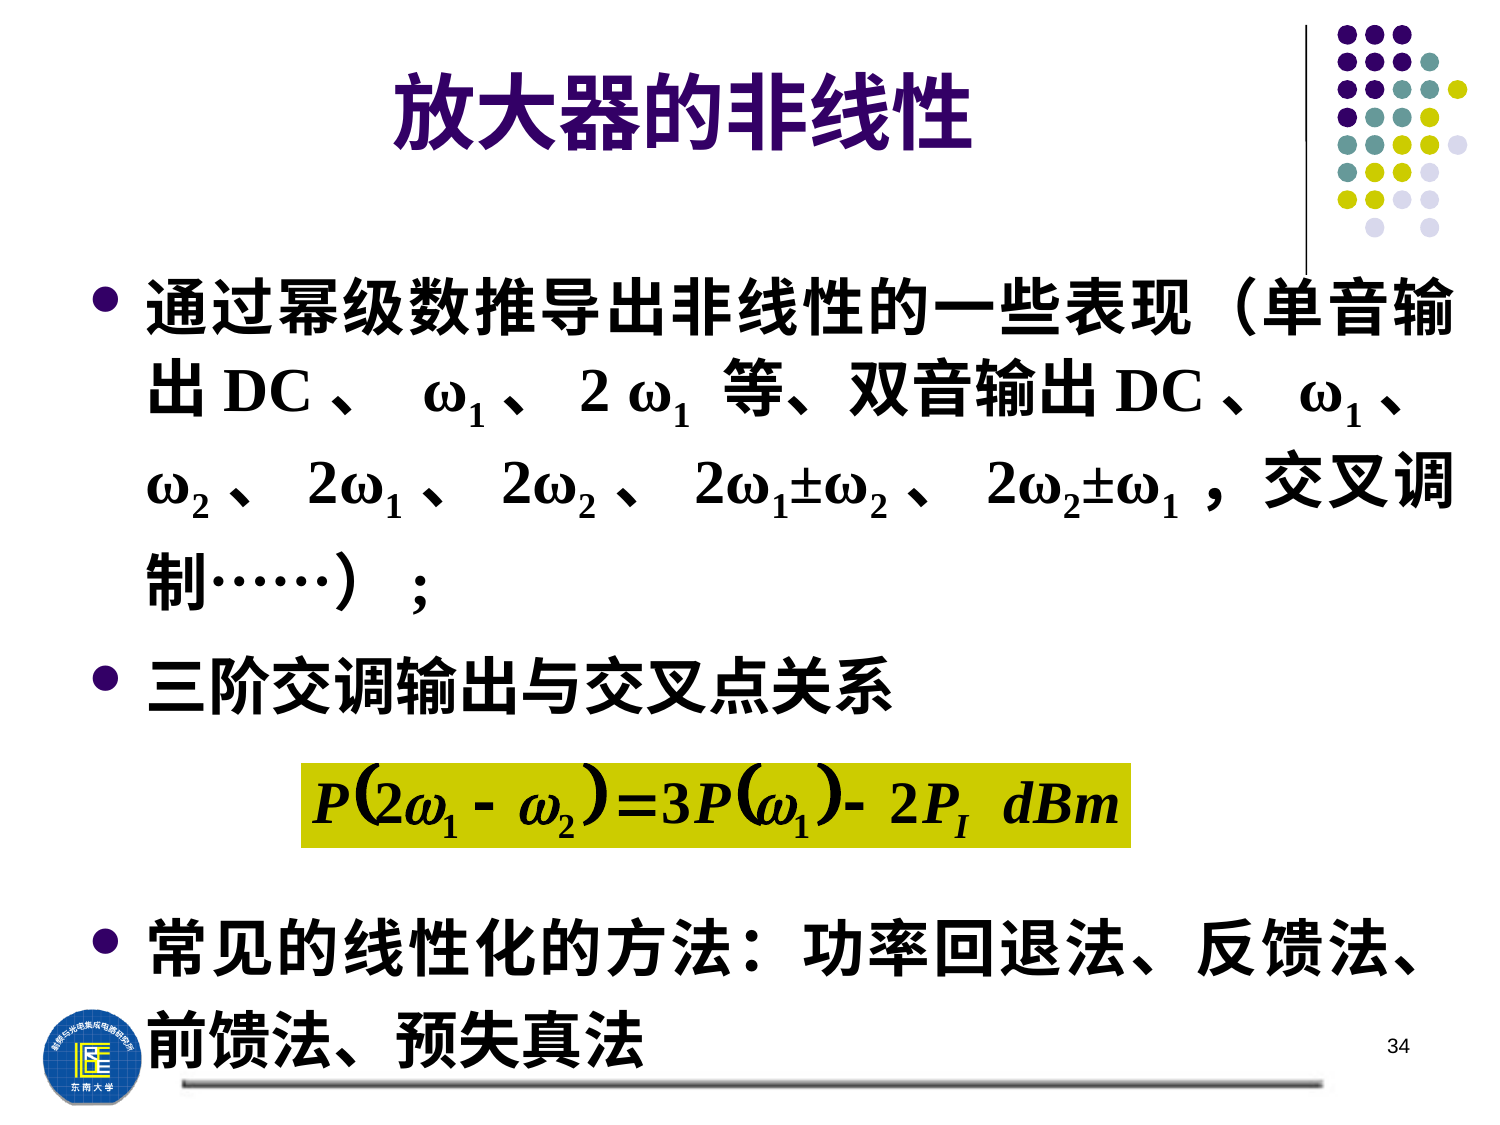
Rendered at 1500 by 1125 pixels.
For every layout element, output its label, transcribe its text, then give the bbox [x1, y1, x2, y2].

picture [171, 1058, 1353, 1111]
list 通过幂级数推导出非线性的一些表现（单音输出DC、 ω1、2 ω1 等、双音输出DC、ω1、ω2、2ω1、2ω2、2ω1±ω2、2ω2±ω1，交叉调制……）; 三阶交调输出与交叉点关系 常见的线性化的方法：功率回退法、反馈法、前馈法、预失真法 [74, 243, 1471, 551]
title 放大器的非线性 [64, 0, 1303, 169]
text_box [300, 762, 1132, 849]
picture [34, 999, 148, 1113]
slide_number 34 [1074, 1024, 1426, 1101]
